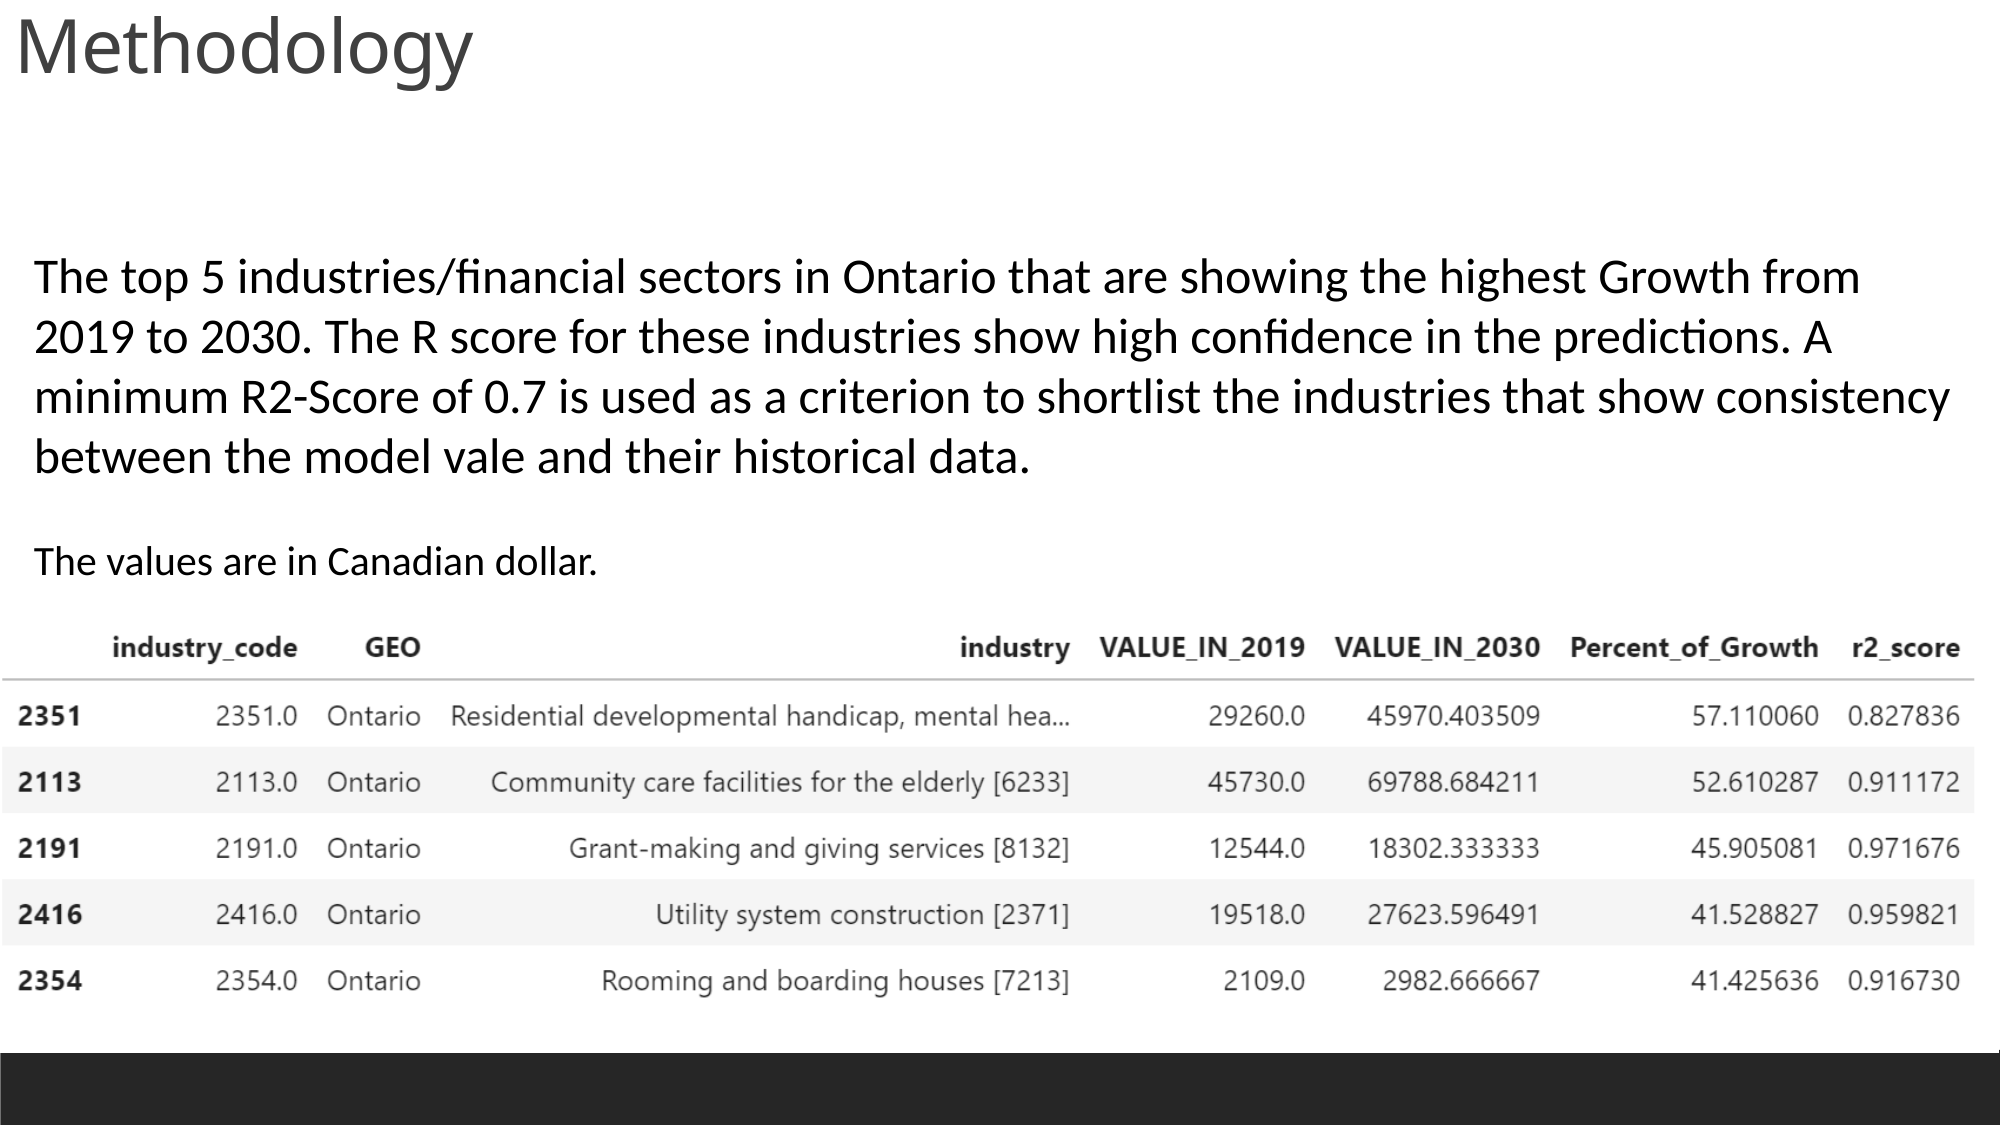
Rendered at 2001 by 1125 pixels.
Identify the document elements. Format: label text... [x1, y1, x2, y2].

text_box Methodology [0, 1, 1650, 239]
text_box The top 5 industries/financial sectors in Ontario that are showing the highest Growth from 2019 to 2030. The R score for these industries show high confidence in the predictions. A minimum R2-Score of 0.7 is used as a criterion to shortlist the industries that show consistency between the model vale and their historical data. The values are in Canadian dollar. [18, 236, 1972, 592]
text_box [0, 0, 2000, 75]
picture [0, 624, 1999, 1053]
